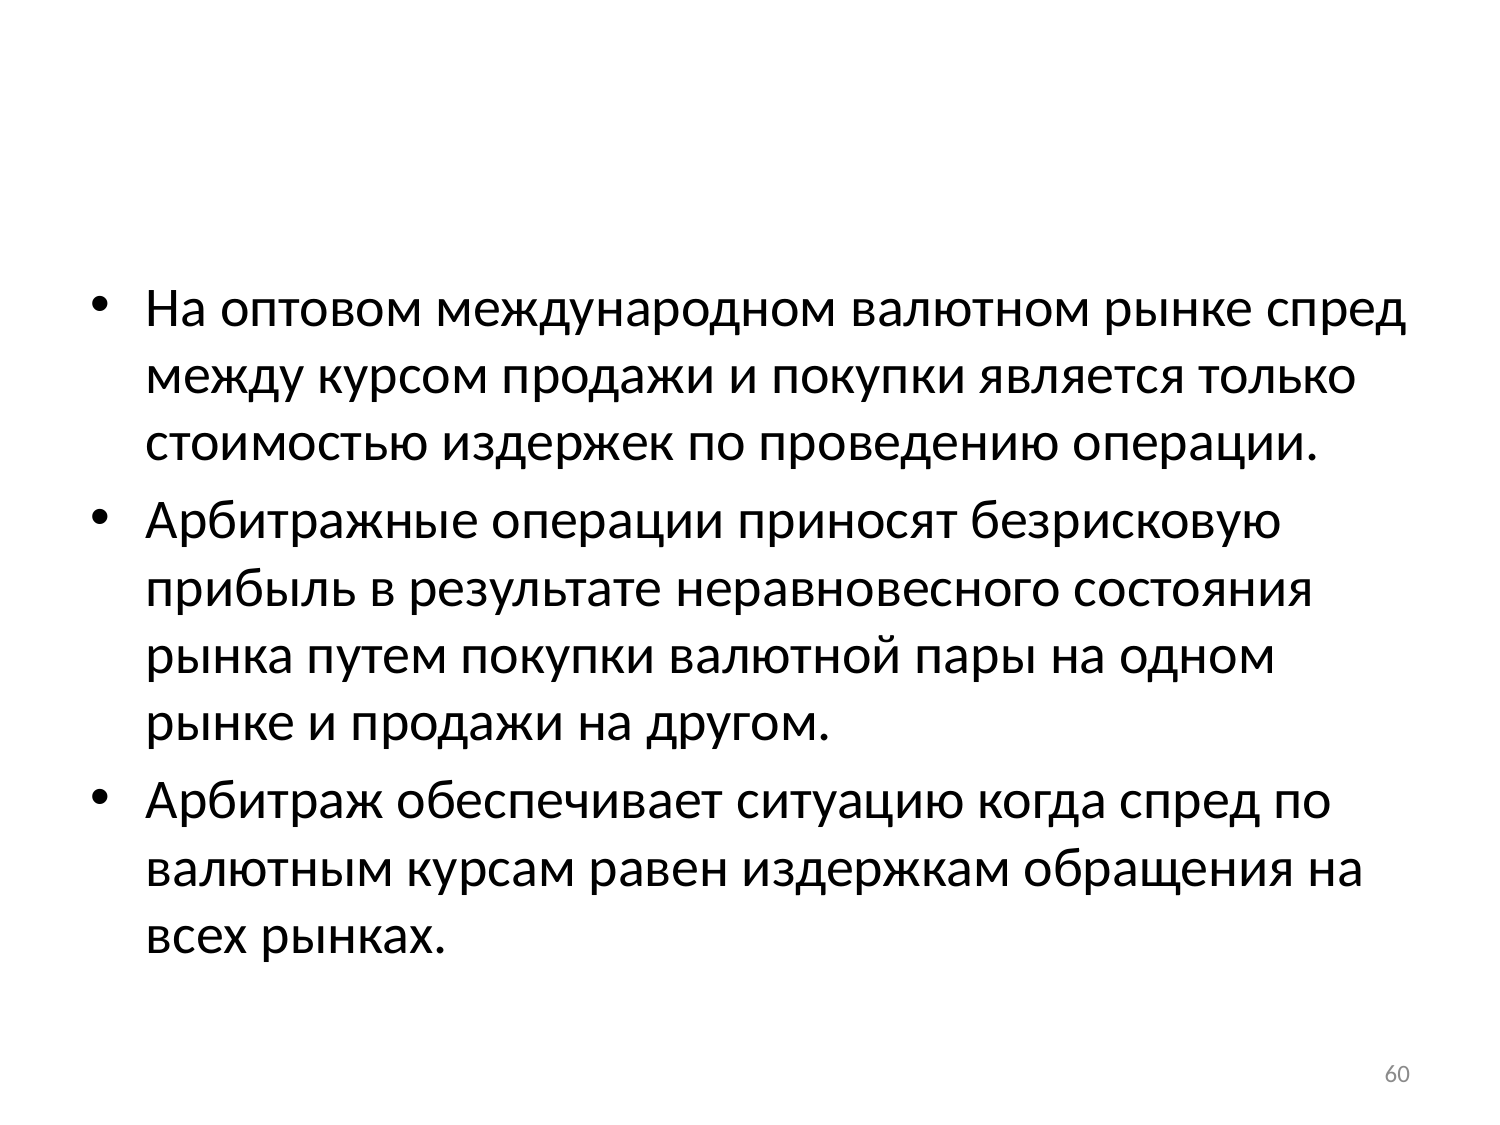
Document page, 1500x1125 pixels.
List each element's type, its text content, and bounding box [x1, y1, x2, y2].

list На оптовом международном валютном рынке спред между курсом продажи и покупки является только стоимостью издержек по проведению операции. Арбитражные операции приносят безрисковую прибыль в результате неравновесного состояния рынка путем покупки валютной пары на одном рынке и продажи на другом. Арбитраж обеспечивает ситуацию когда спред по валютным курсам равен издержкам обращения на всех рынках. [75, 262, 1425, 1005]
slide_number 60 [1074, 1042, 1425, 1103]
